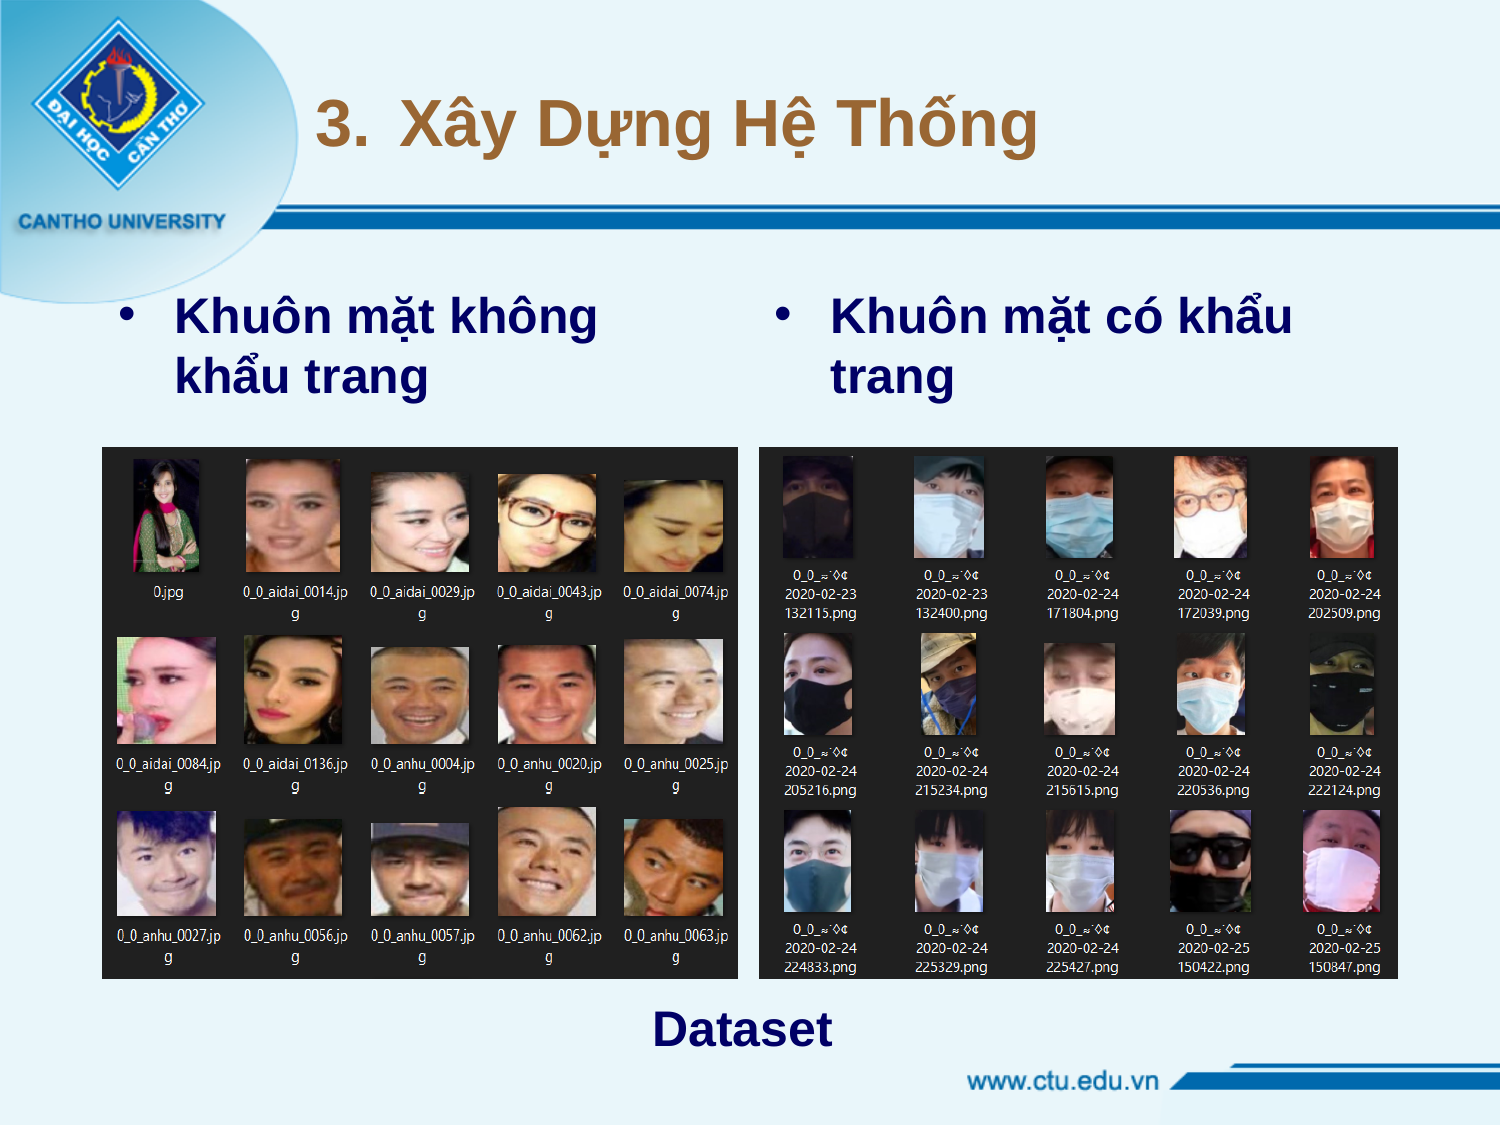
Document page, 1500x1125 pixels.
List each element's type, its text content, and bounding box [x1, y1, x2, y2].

picture [0, 0, 1500, 1125]
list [102, 447, 737, 979]
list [759, 447, 1398, 979]
text_box Dataset [637, 1015, 922, 1064]
list Khuôn mặt không khẩu trang [103, 275, 738, 411]
title Xây Dựng Hệ Thống [300, 11, 1500, 229]
list Khuôn mặt có khẩu trang [759, 275, 1398, 411]
